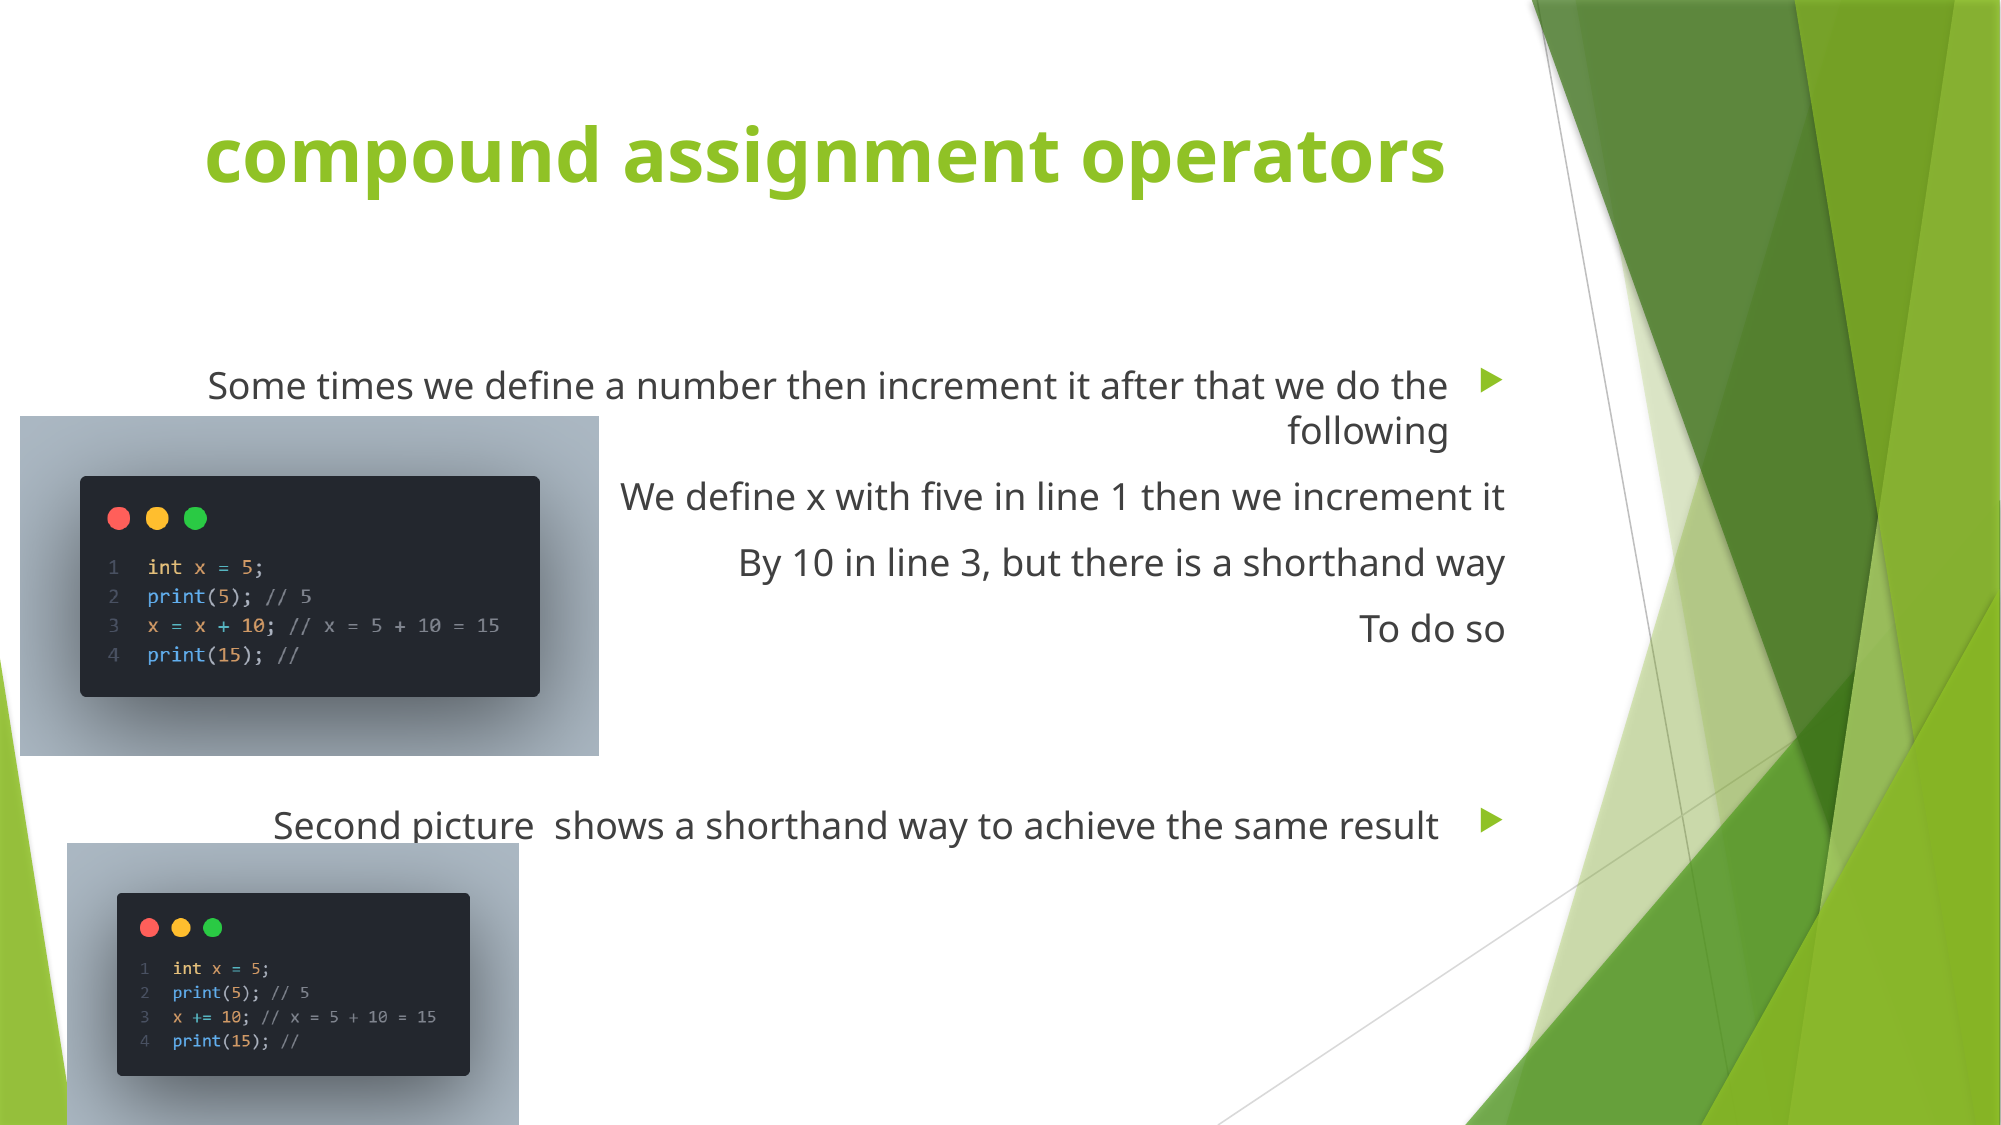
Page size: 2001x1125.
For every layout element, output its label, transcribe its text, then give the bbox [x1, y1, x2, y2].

title compound assignment operators [111, 99, 1522, 317]
picture [19, 415, 599, 756]
list Some times we define a number then increment it after that we do the following We define x with five in line 1 then we increment it By 10 in line 3, but there is a shorthand way To do so Second picture shows a shorthand way to achieve the same result [111, 354, 1522, 1125]
picture [66, 843, 519, 1125]
